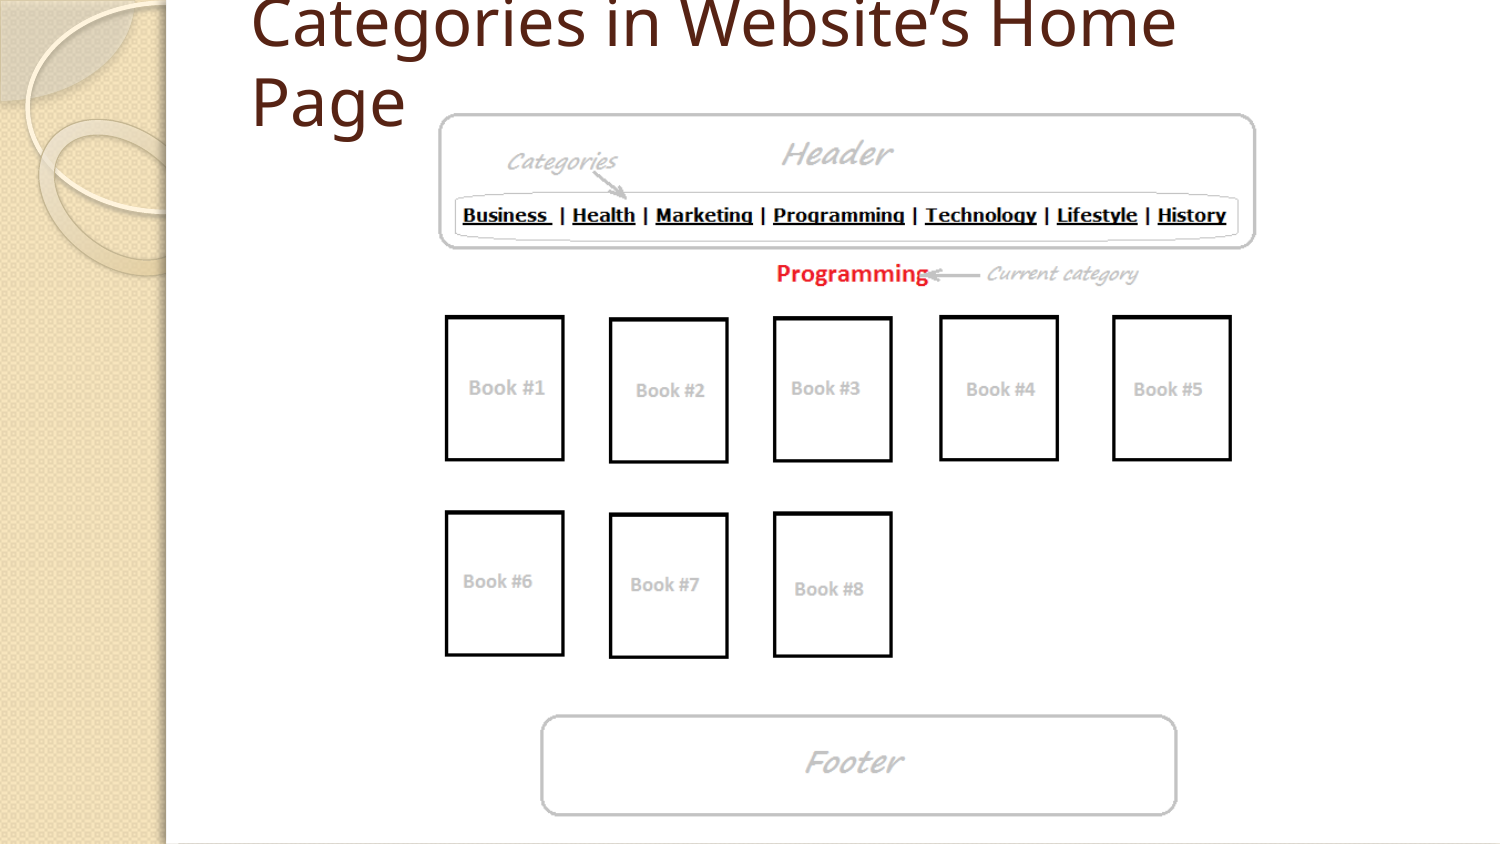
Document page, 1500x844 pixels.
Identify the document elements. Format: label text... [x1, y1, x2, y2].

title Categories in Website’s Home Page [235, 21, 1338, 97]
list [424, 102, 1263, 833]
